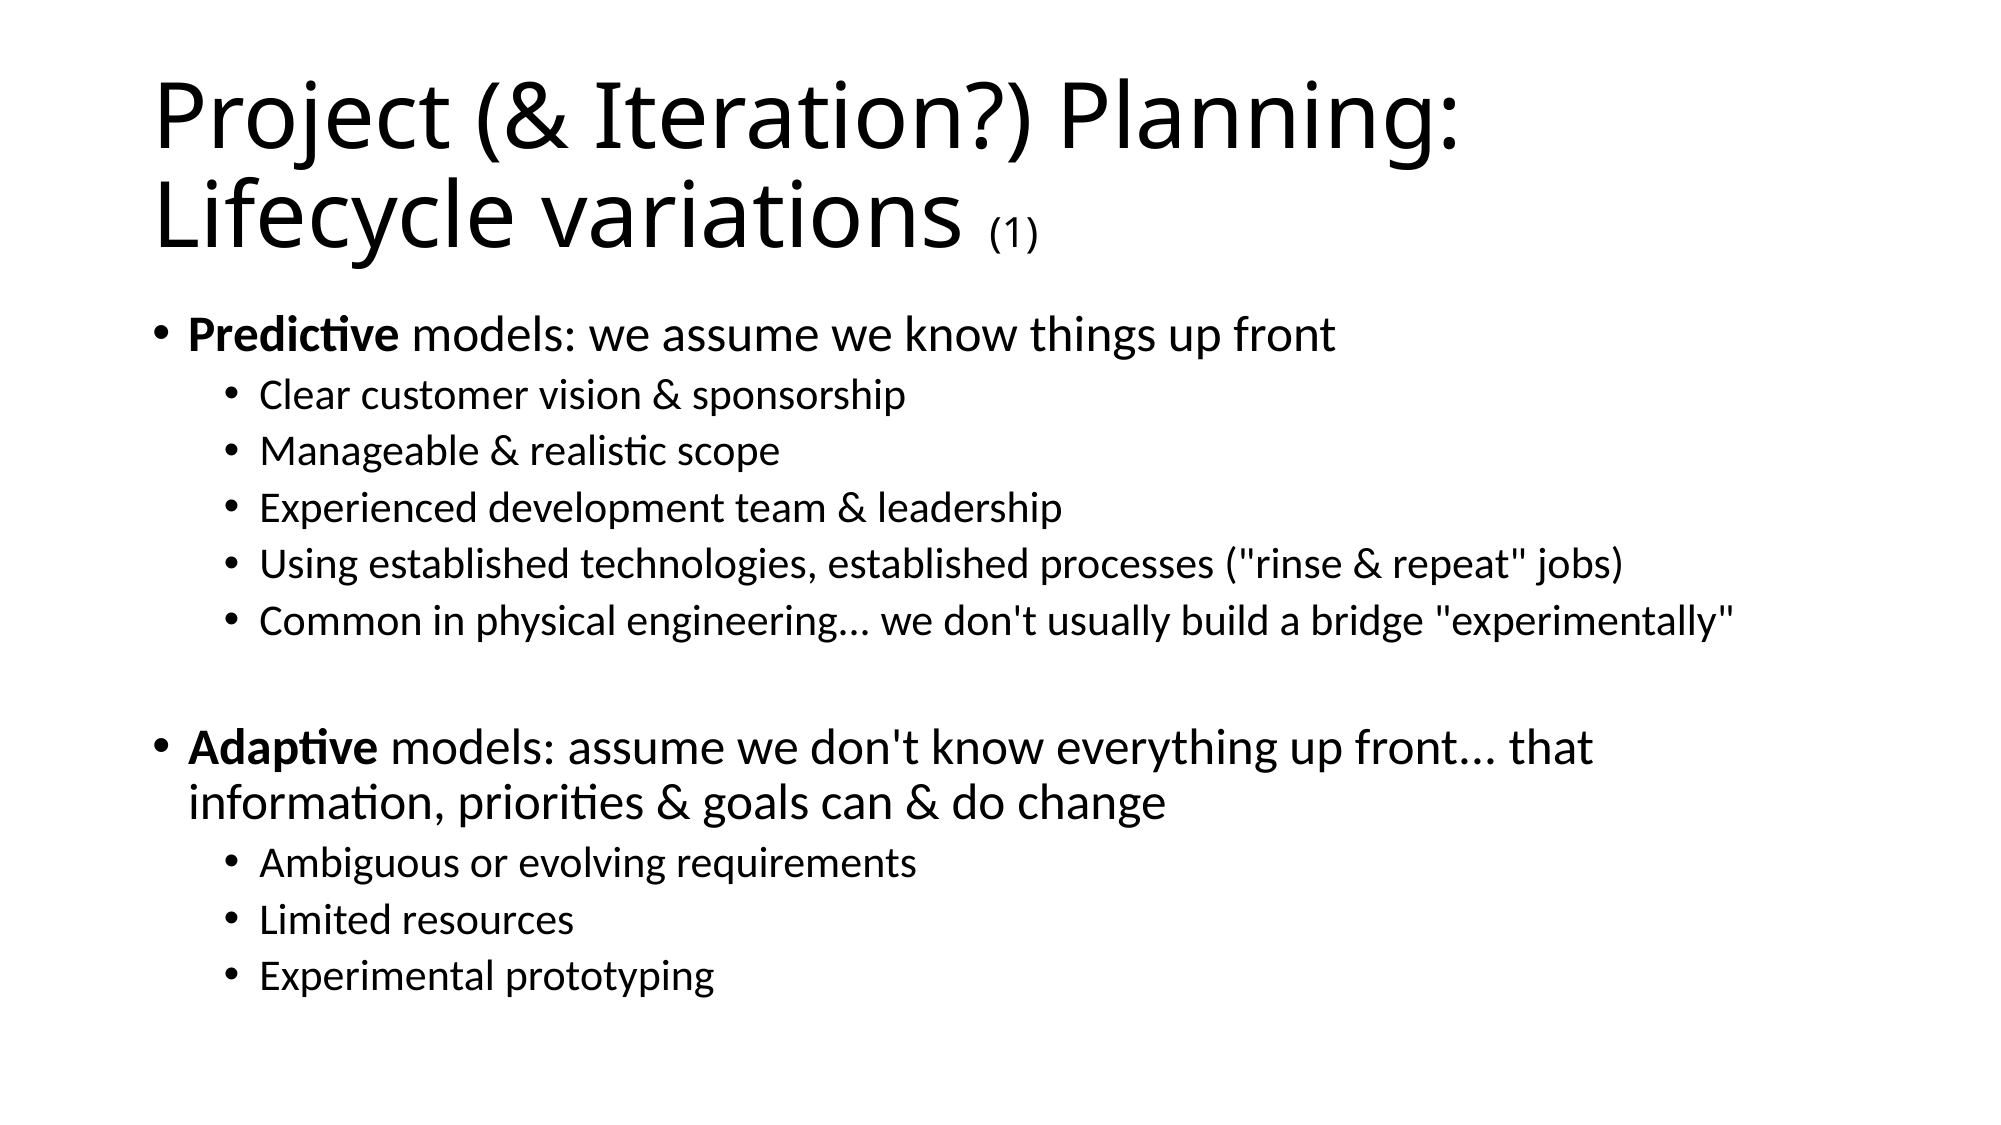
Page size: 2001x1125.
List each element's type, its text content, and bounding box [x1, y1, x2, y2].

list Predictive models: we assume we know things up front Clear customer vision & sponsorship Manageable & realistic scope Experienced development team & leadership Using established technologies, established processes ("rinse & repeat" jobs) Common in physical engineering... we don't usually build a bridge "experimentally" Adaptive models: assume we don't know everything up front... that information, priorities & goals can & do change Ambiguous or evolving requirements Limited resources Experimental prototyping [137, 299, 1863, 1014]
title Project (& Iteration?) Planning: Lifecycle variations (1) [137, 59, 1863, 278]
